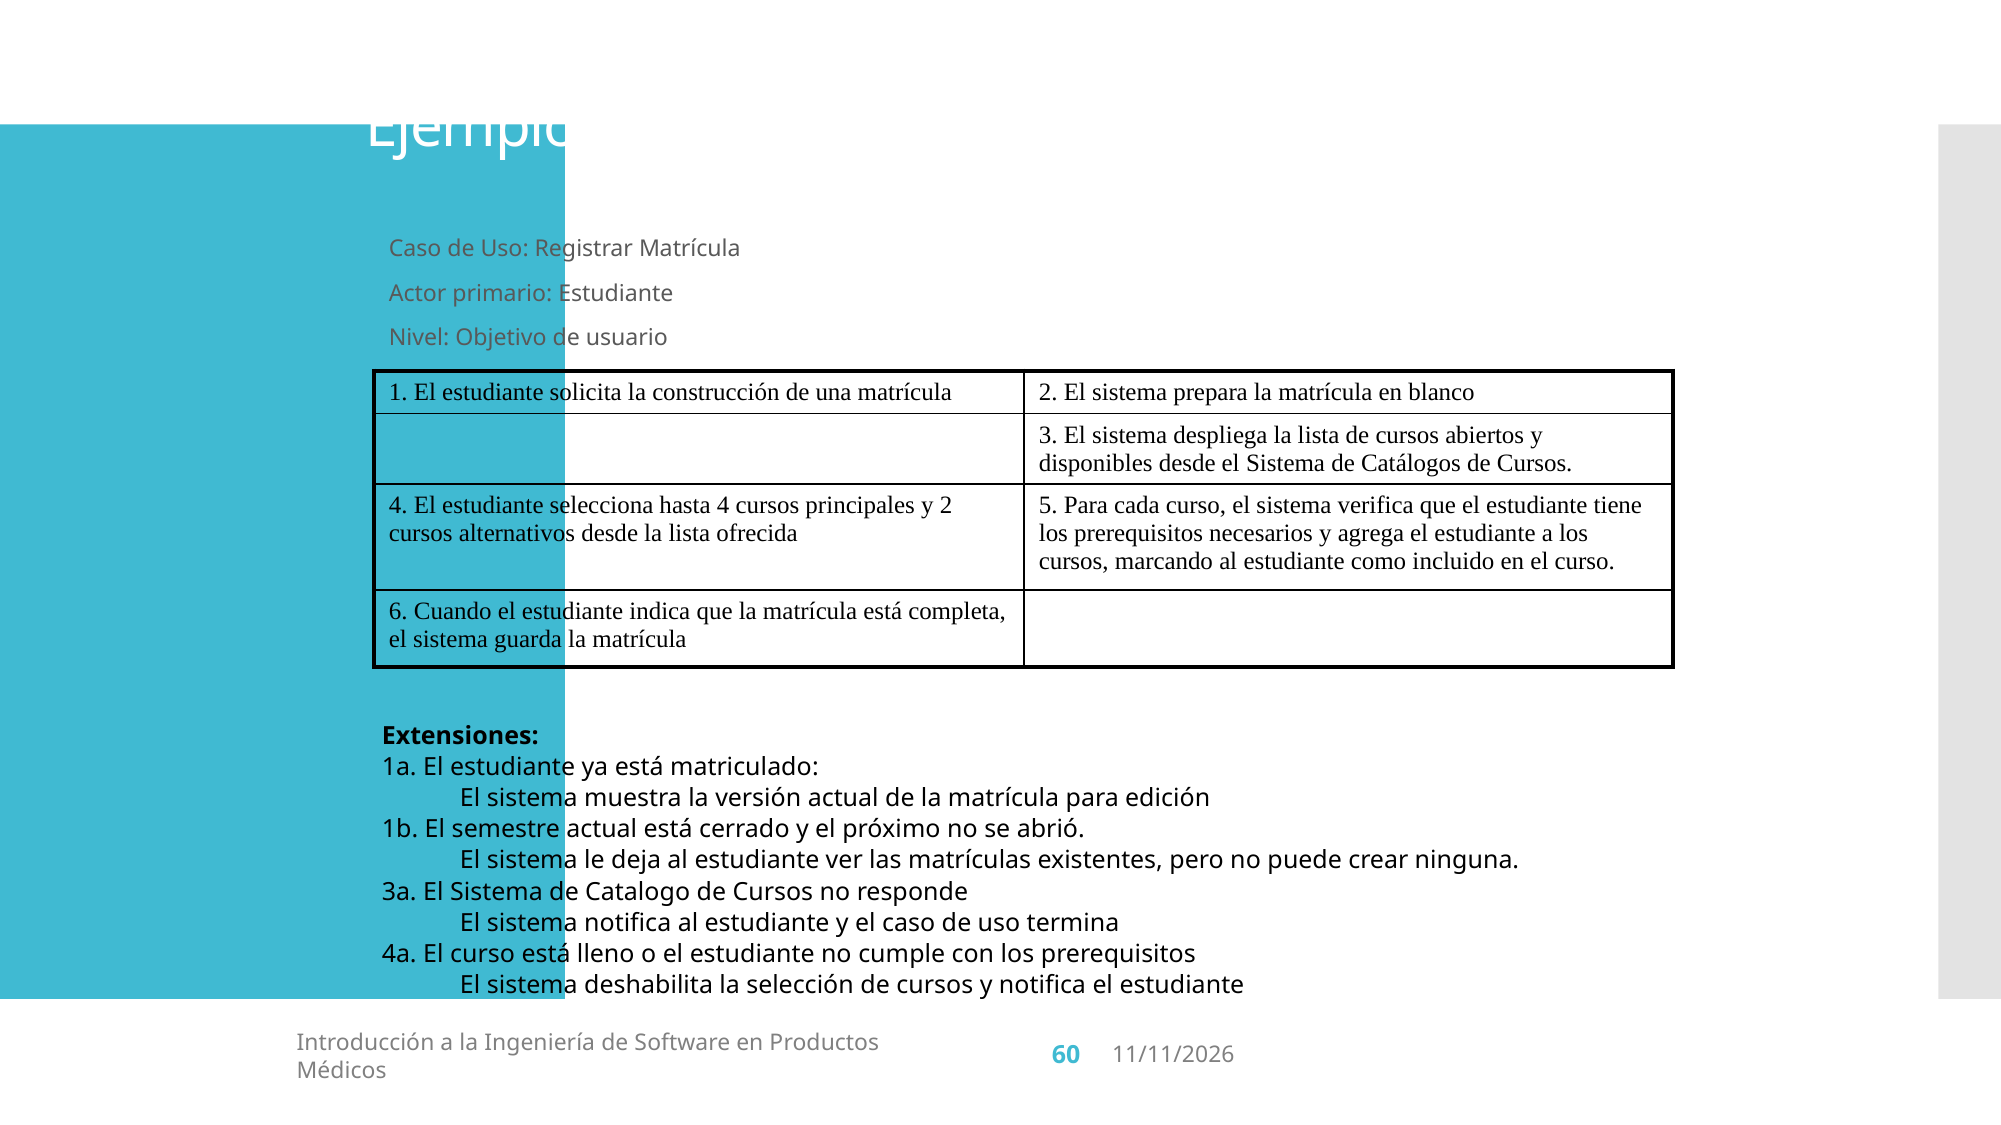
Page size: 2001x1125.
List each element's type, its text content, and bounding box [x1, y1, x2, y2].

slide_number 60 [904, 1025, 1096, 1086]
table_header 1. El estudiante solicita la construcción de una matrícula [376, 373, 1023, 413]
table_cell 6. Cuando el estudiante indica que la matrícula está completa, el sistema guarda la matrícula [376, 591, 1023, 665]
footer Introducción a la Ingeniería de Software en Productos Médicos [281, 1025, 903, 1086]
title Ejemplo de diseño de Casos de Prueba [350, 70, 1662, 185]
table_cell [1025, 591, 1671, 665]
table_cell 3. El sistema despliega la lista de cursos abiertos y disponibles desde el Sistema de Catálogos de Cursos. [1025, 414, 1671, 483]
table_cell 4. El estudiante selecciona hasta 4 cursos principales y 2 cursos alternativos desde la lista ofrecida [376, 485, 1023, 589]
table_cell [376, 414, 1023, 483]
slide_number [1097, 1025, 1719, 1086]
text_box Extensiones: 1a. El estudiante ya está matriculado: El sistema muestra la versión actual de la matrícula para edición 1b. El semestre actual está cerrado y el próximo no se abrió. El sistema le deja al estudiante ver las matrículas existentes, pero no puede crear ninguna. 3a. El Sistema de Catalogo de Cursos no responde El sistema notifica al estudiante y el caso de uso termina 4a. El curso está lleno o el estudiante no cumple con los prerequisitos El sistema deshabilita la selección de cursos y notifica el estudiante [367, 711, 1644, 1055]
list Caso de Uso: Registrar Matrícula Actor primario: Estudiante Nivel: Objetivo de usuario [373, 228, 1650, 359]
table_cell 5. Para cada curso, el sistema verifica que el estudiante tiene los prerequisitos necesarios y agrega el estudiante a los cursos, marcando al estudiante como incluido en el curso. [1025, 485, 1671, 589]
table_header 2. El sistema prepara la matrícula en blanco [1025, 373, 1671, 413]
